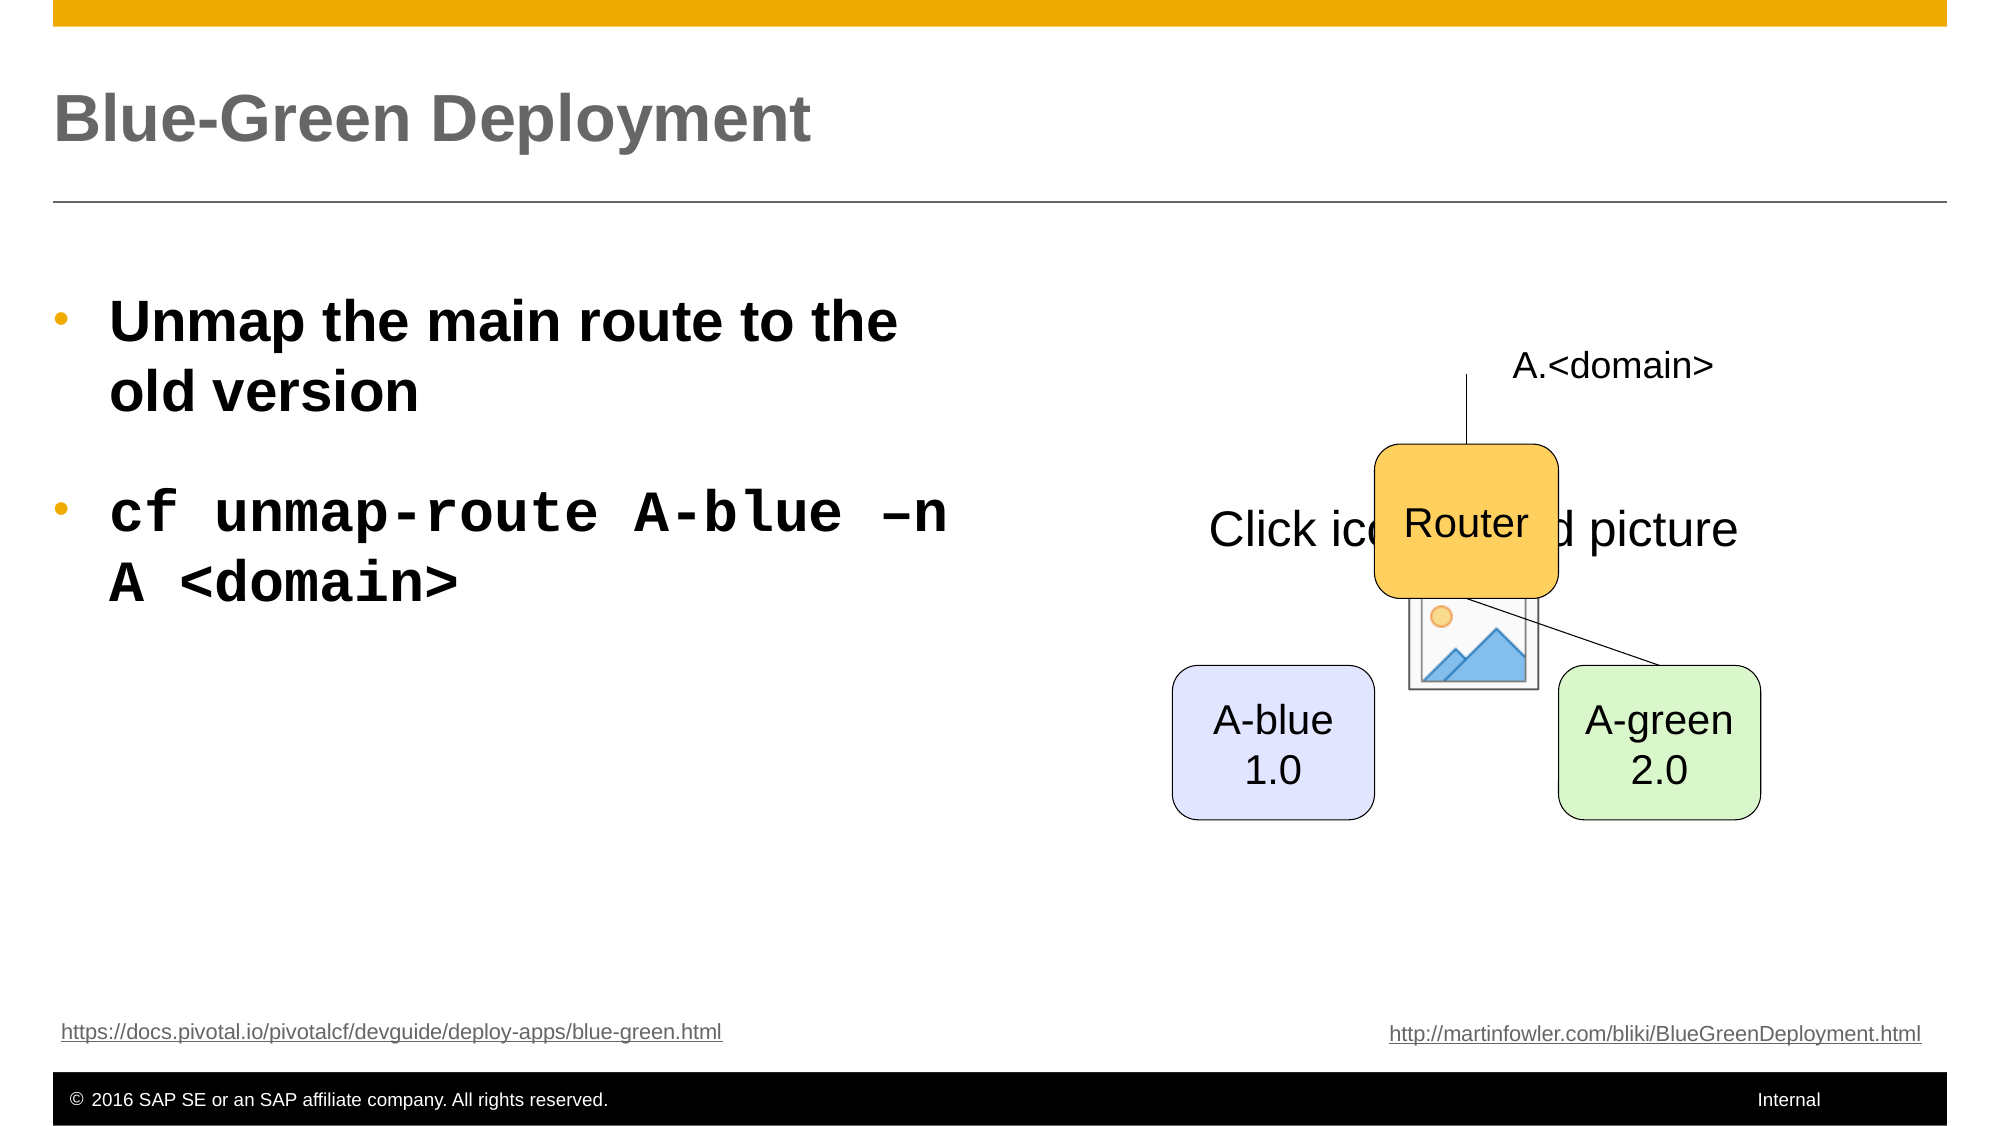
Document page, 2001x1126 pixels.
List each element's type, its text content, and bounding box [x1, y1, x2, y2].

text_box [1466, 598, 1660, 666]
list Unmap the main route to the old version cf unmap-route A-blue –n A <domain> [53, 283, 983, 996]
title Blue-Green Deployment [53, 53, 1947, 178]
text_box http://martinfowler.com/bliki/BlueGreenDeployment.html [1374, 1012, 2001, 1054]
picture [1018, 283, 1930, 996]
text_box https://docs.pivotal.io/pivotalcf/devguide/deploy-apps/blue-green.html [46, 1010, 782, 1052]
